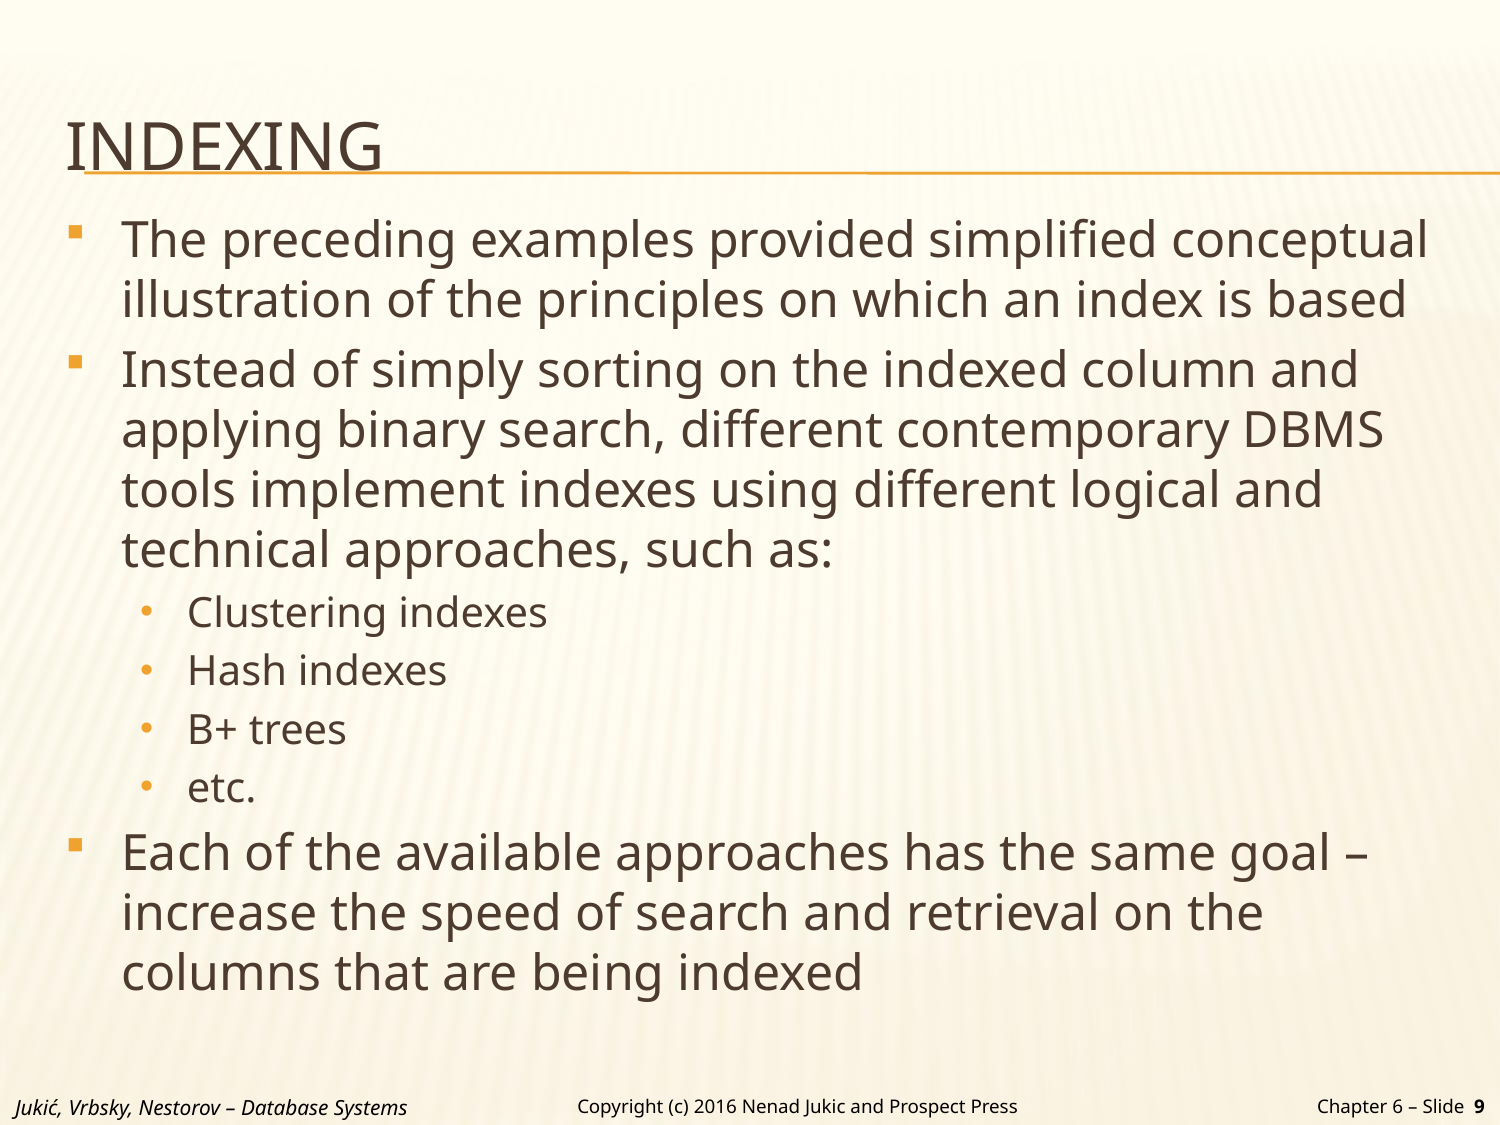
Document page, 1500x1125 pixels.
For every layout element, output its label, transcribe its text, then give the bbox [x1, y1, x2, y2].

list The preceding examples provided simplified conceptual illustration of the principles on which an index is based Instead of simply sorting on the indexed column and applying binary search, different contemporary DBMS tools implement indexes using different logical and technical approaches, such as: Clustering indexes Hash indexes B+ trees etc. Each of the available approaches has the same goal – increase the speed of search and retrieval on the columns that are being indexed [50, 200, 1475, 1050]
slide_number Chapter 6 – Slide 9 [1299, 1087, 1500, 1125]
footer Jukić, Vrbsky, Nestorov – Database Systems [0, 1087, 625, 1125]
picture [0, 0, 1500, 1125]
title INDEXING [50, 75, 1475, 200]
